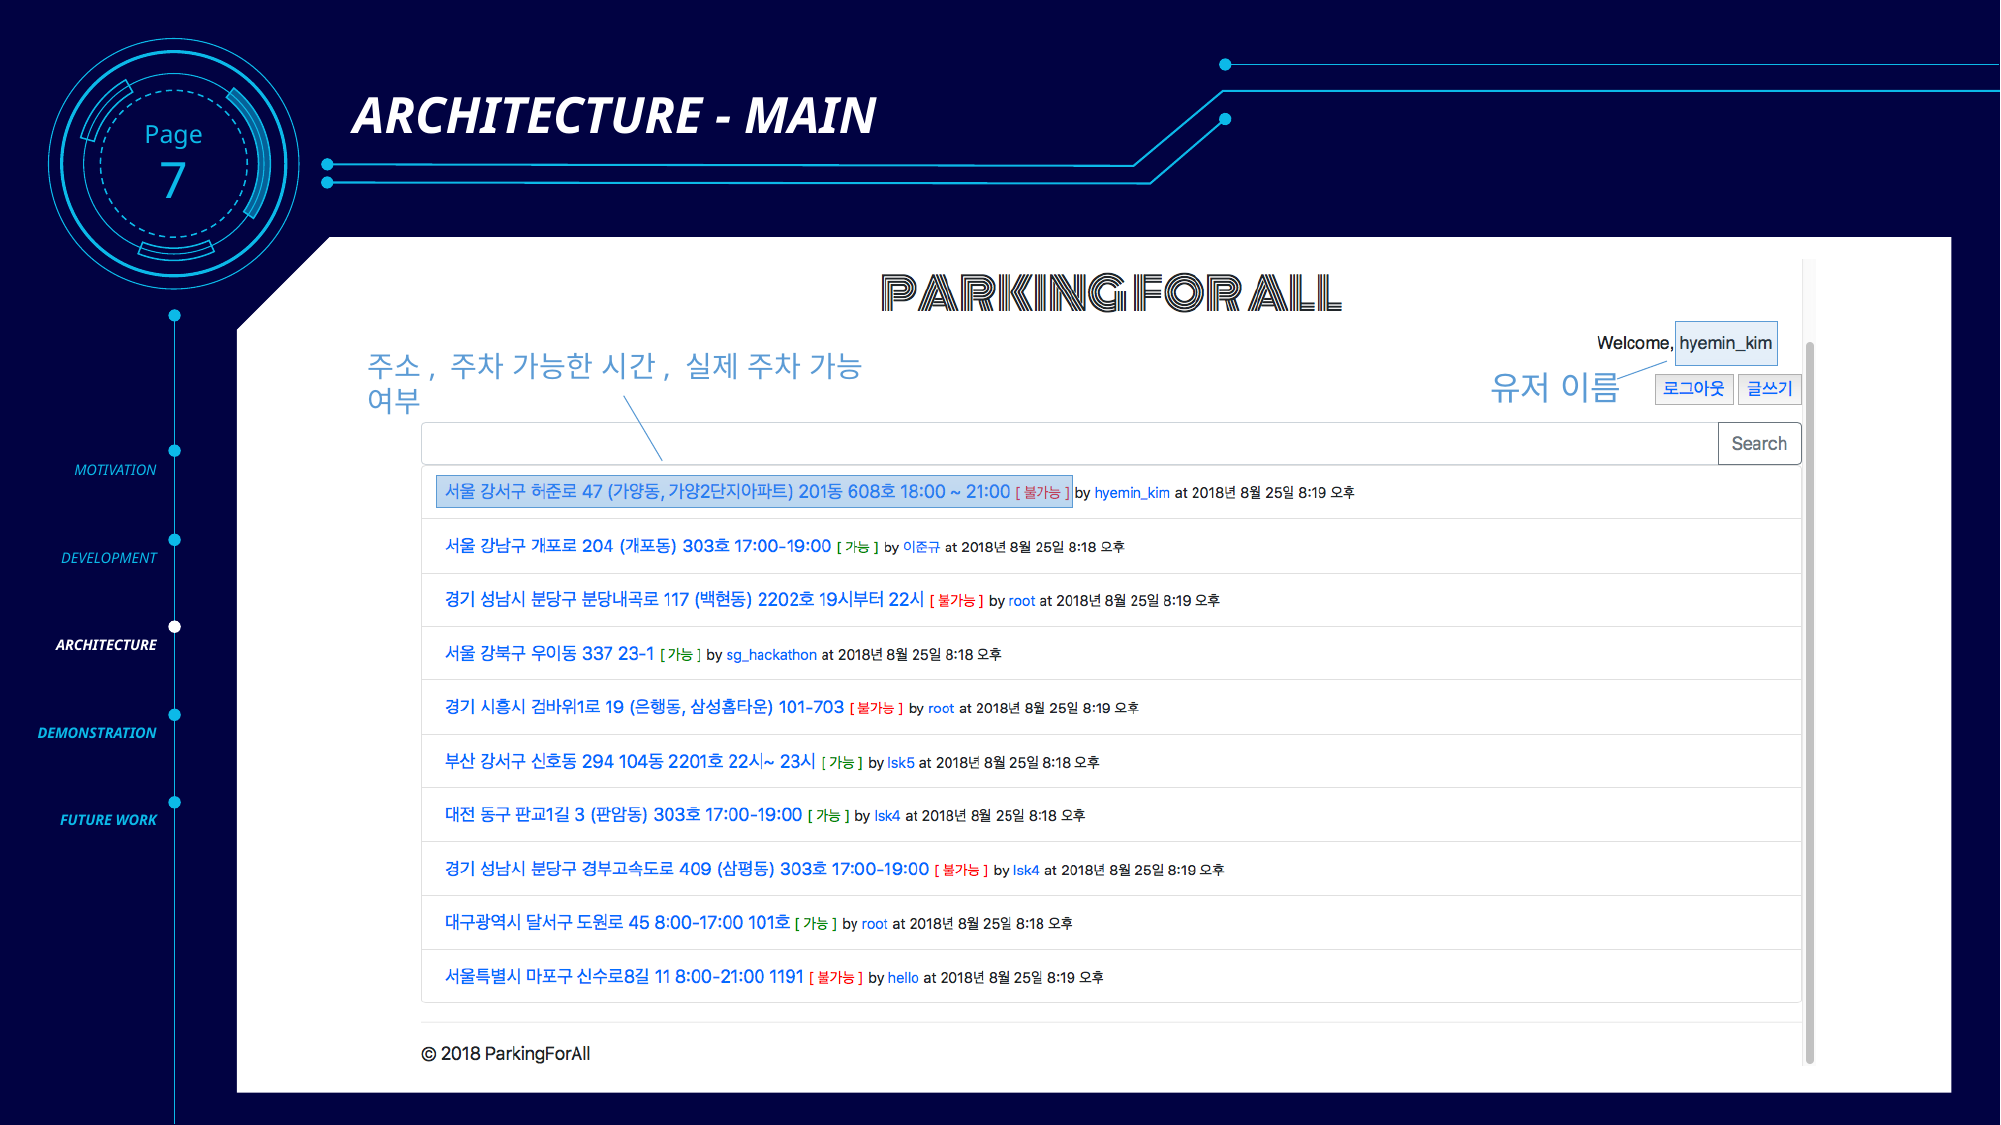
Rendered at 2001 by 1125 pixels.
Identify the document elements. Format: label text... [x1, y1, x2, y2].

text_box MOTIVATION DEVELOPMENT ARCHITECTURE DEMONSTRATION FUTURE WORK [0, 384, 172, 719]
text_box 주소, 주차 가능한 시간, 실제 주차 가능 여부 [352, 340, 421, 426]
text_box [321, 89, 2000, 171]
picture [421, 258, 1816, 1066]
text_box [48, 38, 299, 289]
text_box [167, 707, 182, 719]
text_box [167, 443, 182, 458]
text_box ARCHITECTURE - MAIN [338, 46, 1156, 152]
text_box MOTIVATION DEVELOPMENT ARCHITECTURE DEMONSTRATION FUTURE WORK [0, 720, 172, 836]
text_box [321, 126, 1219, 189]
text_box [167, 794, 182, 810]
text_box [167, 532, 182, 548]
text_box [235, 236, 1953, 1094]
text_box [1156, 121, 1184, 127]
text_box [167, 619, 182, 635]
